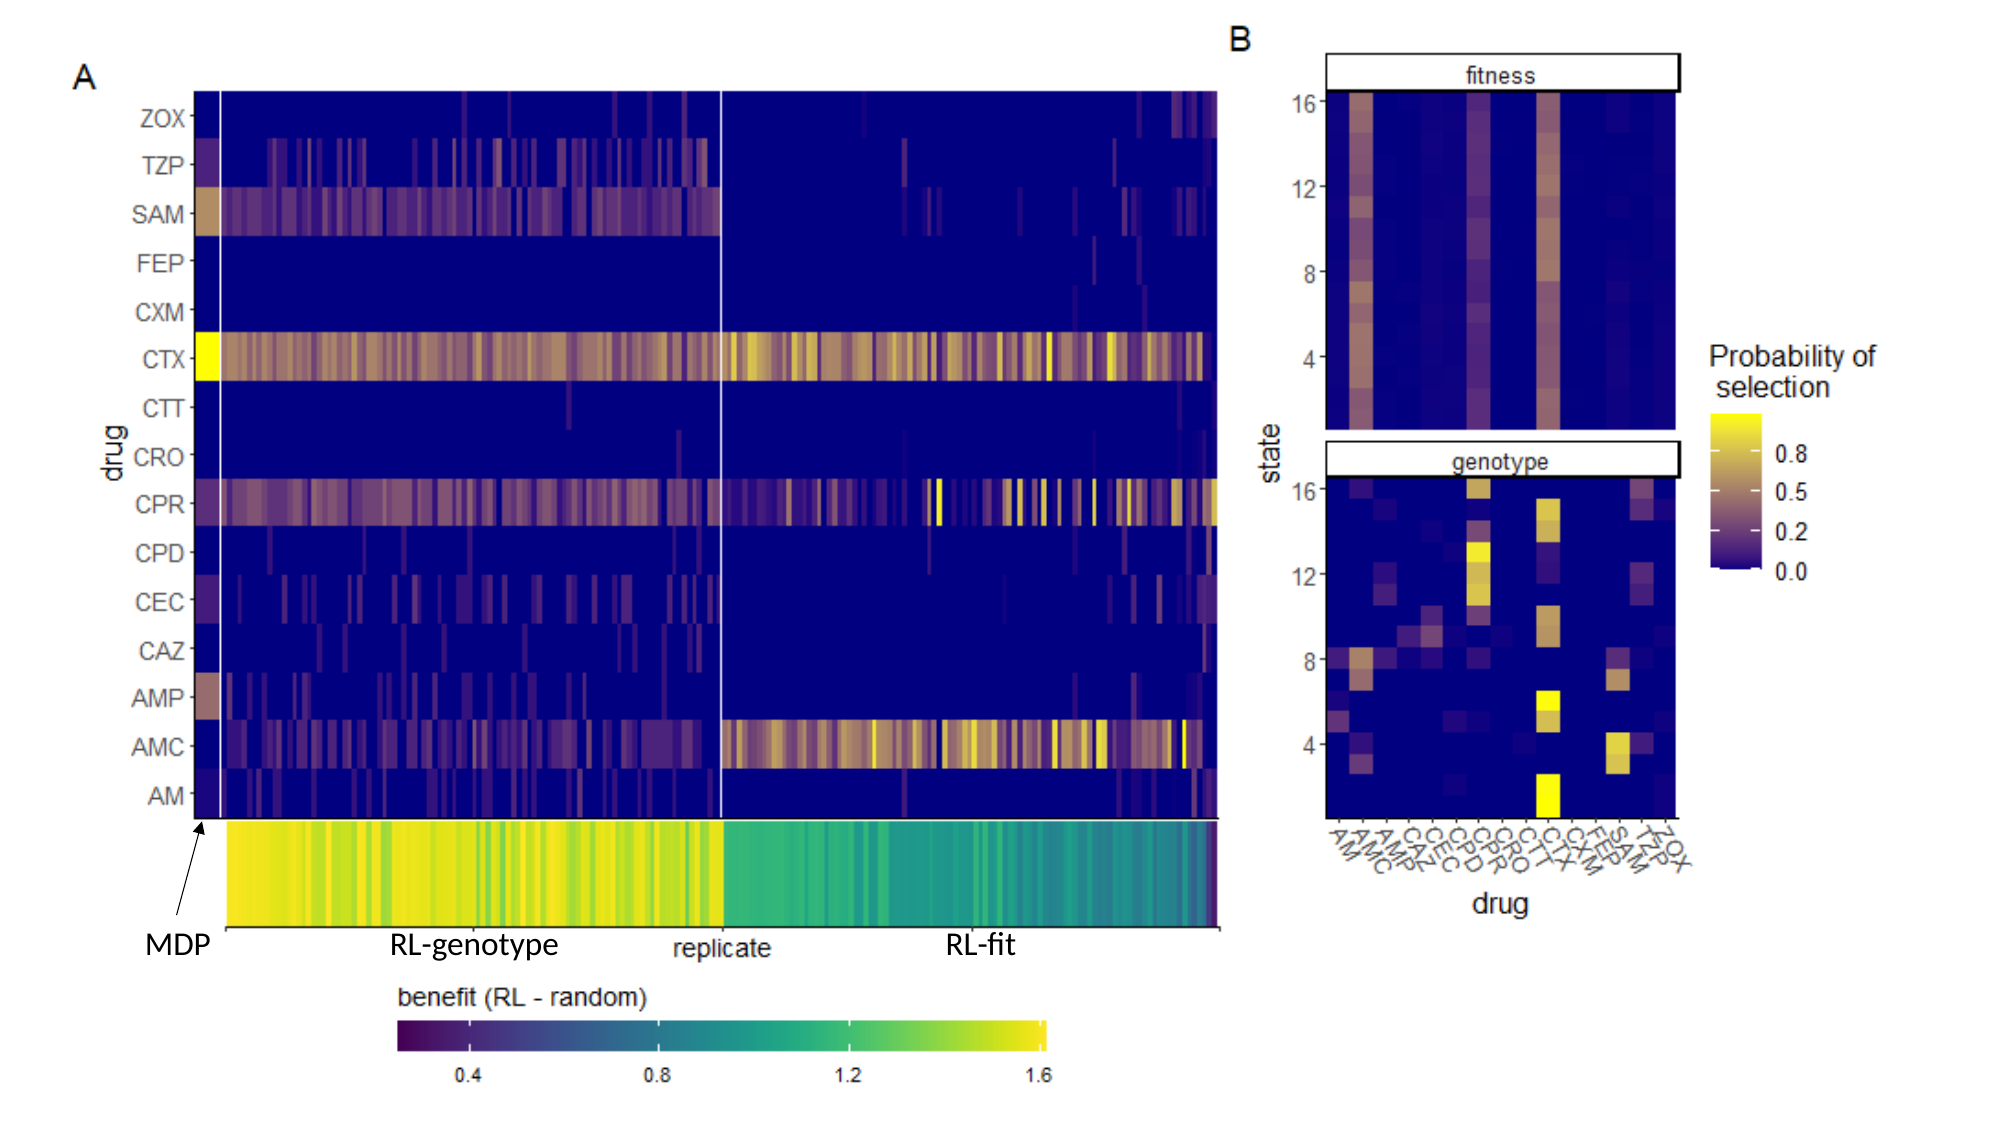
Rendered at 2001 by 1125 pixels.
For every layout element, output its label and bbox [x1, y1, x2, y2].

text_box [64, 19, 1898, 1106]
